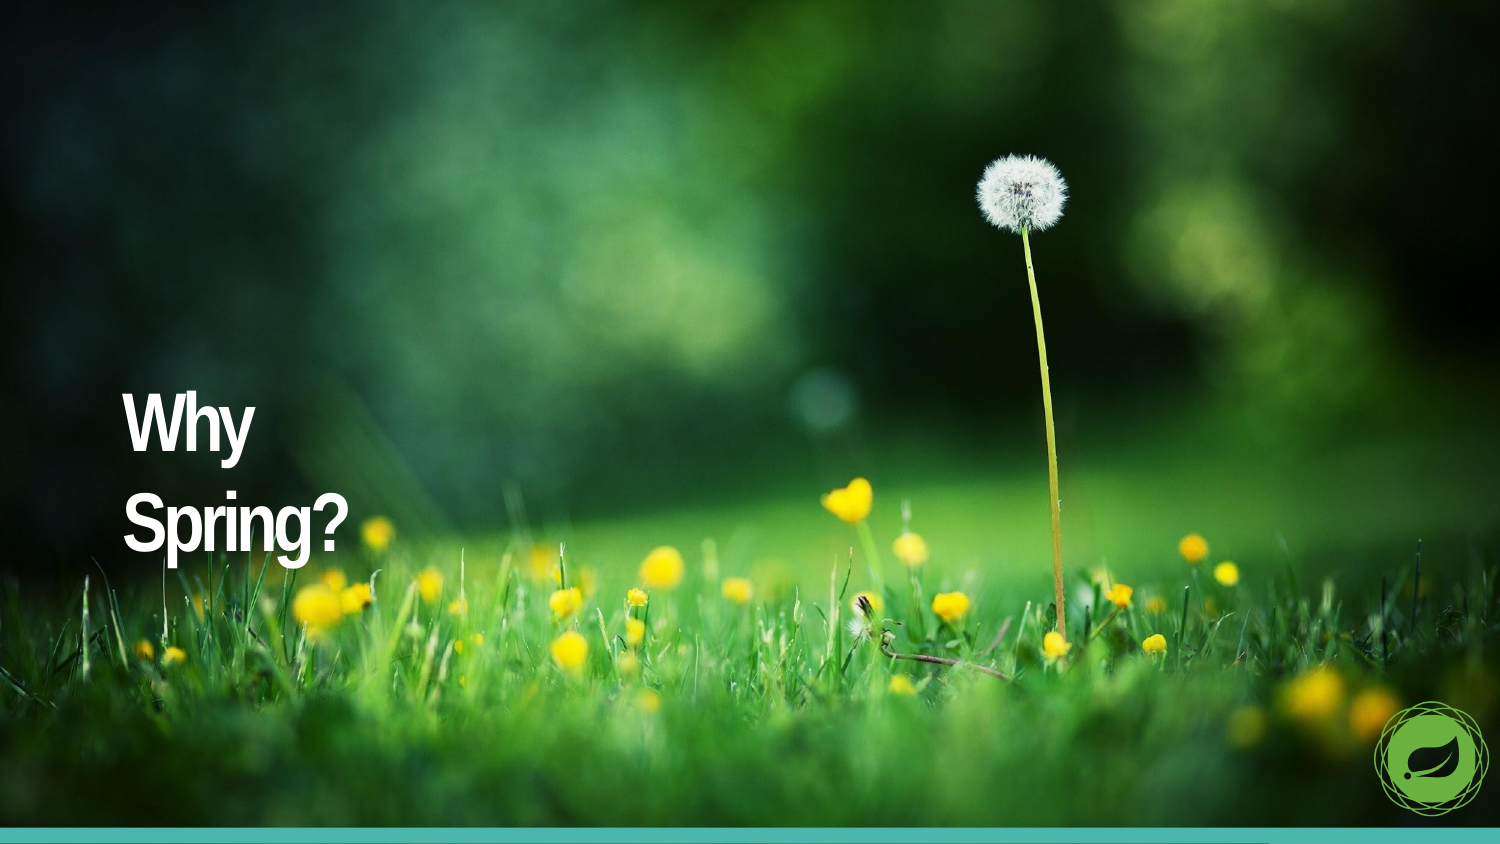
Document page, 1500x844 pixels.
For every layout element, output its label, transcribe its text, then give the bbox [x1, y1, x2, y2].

picture [0, 0, 1500, 827]
title Why Spring? [120, 366, 496, 569]
